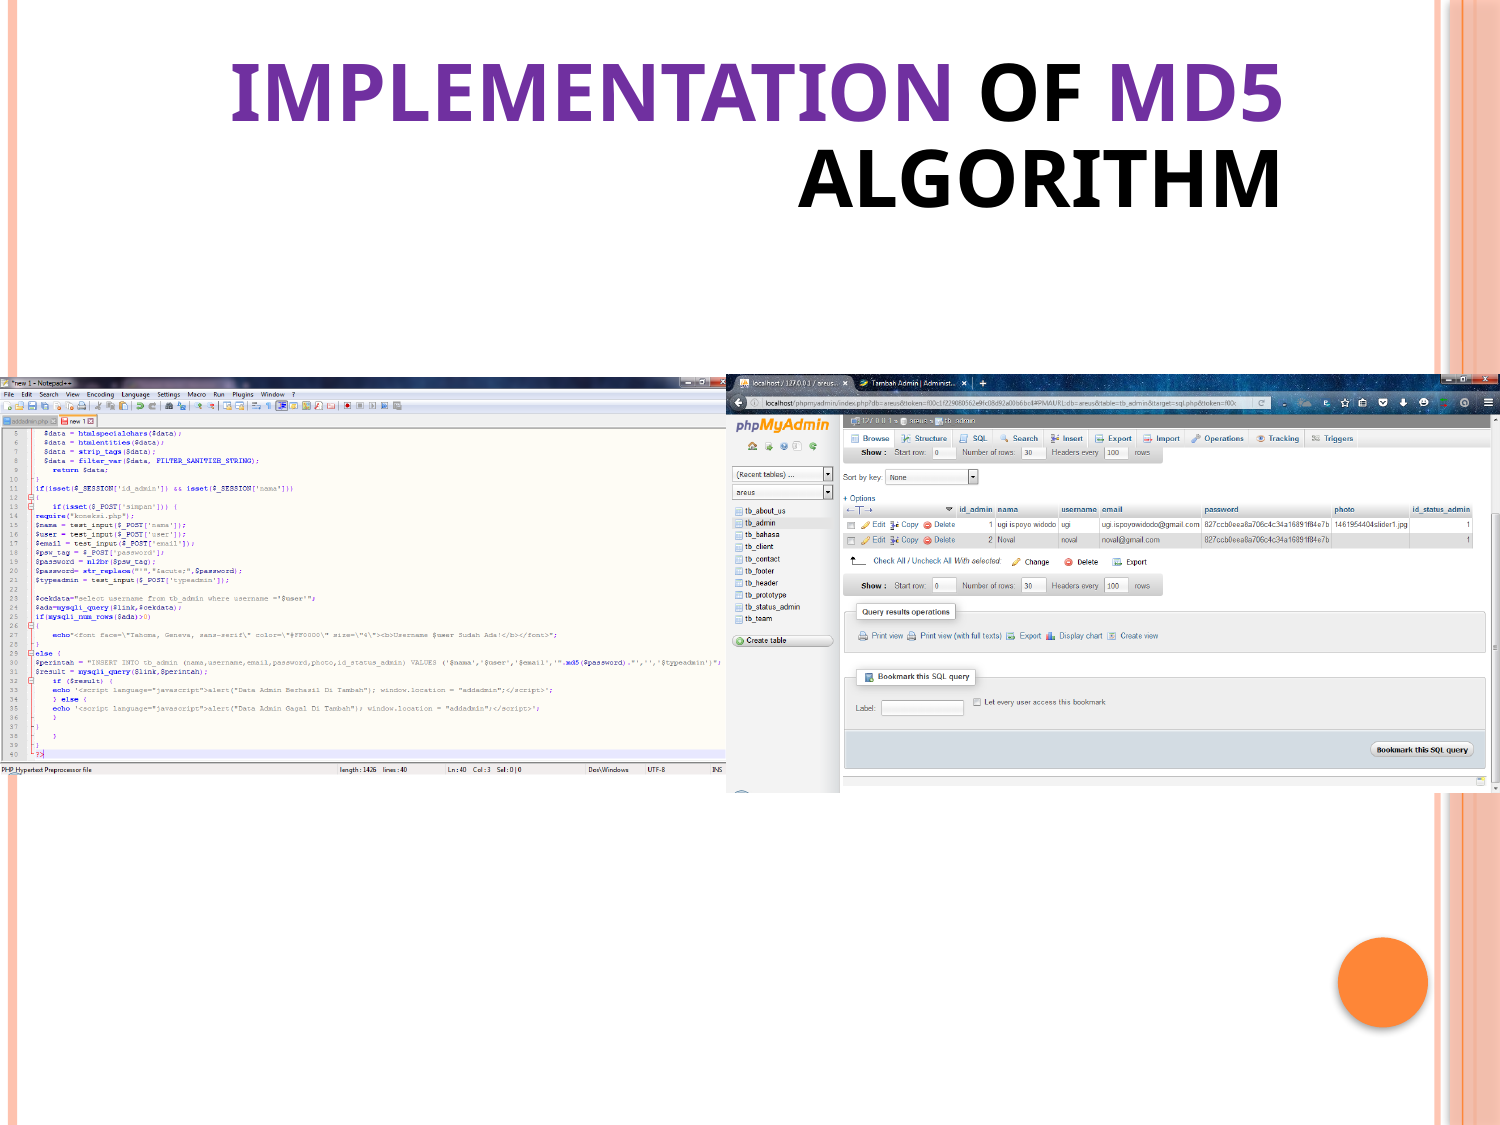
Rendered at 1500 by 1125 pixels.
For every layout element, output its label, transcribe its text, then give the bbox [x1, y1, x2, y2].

picture [0, 374, 1500, 794]
title Implementation of MD5 Algorithm [75, 45, 1300, 233]
